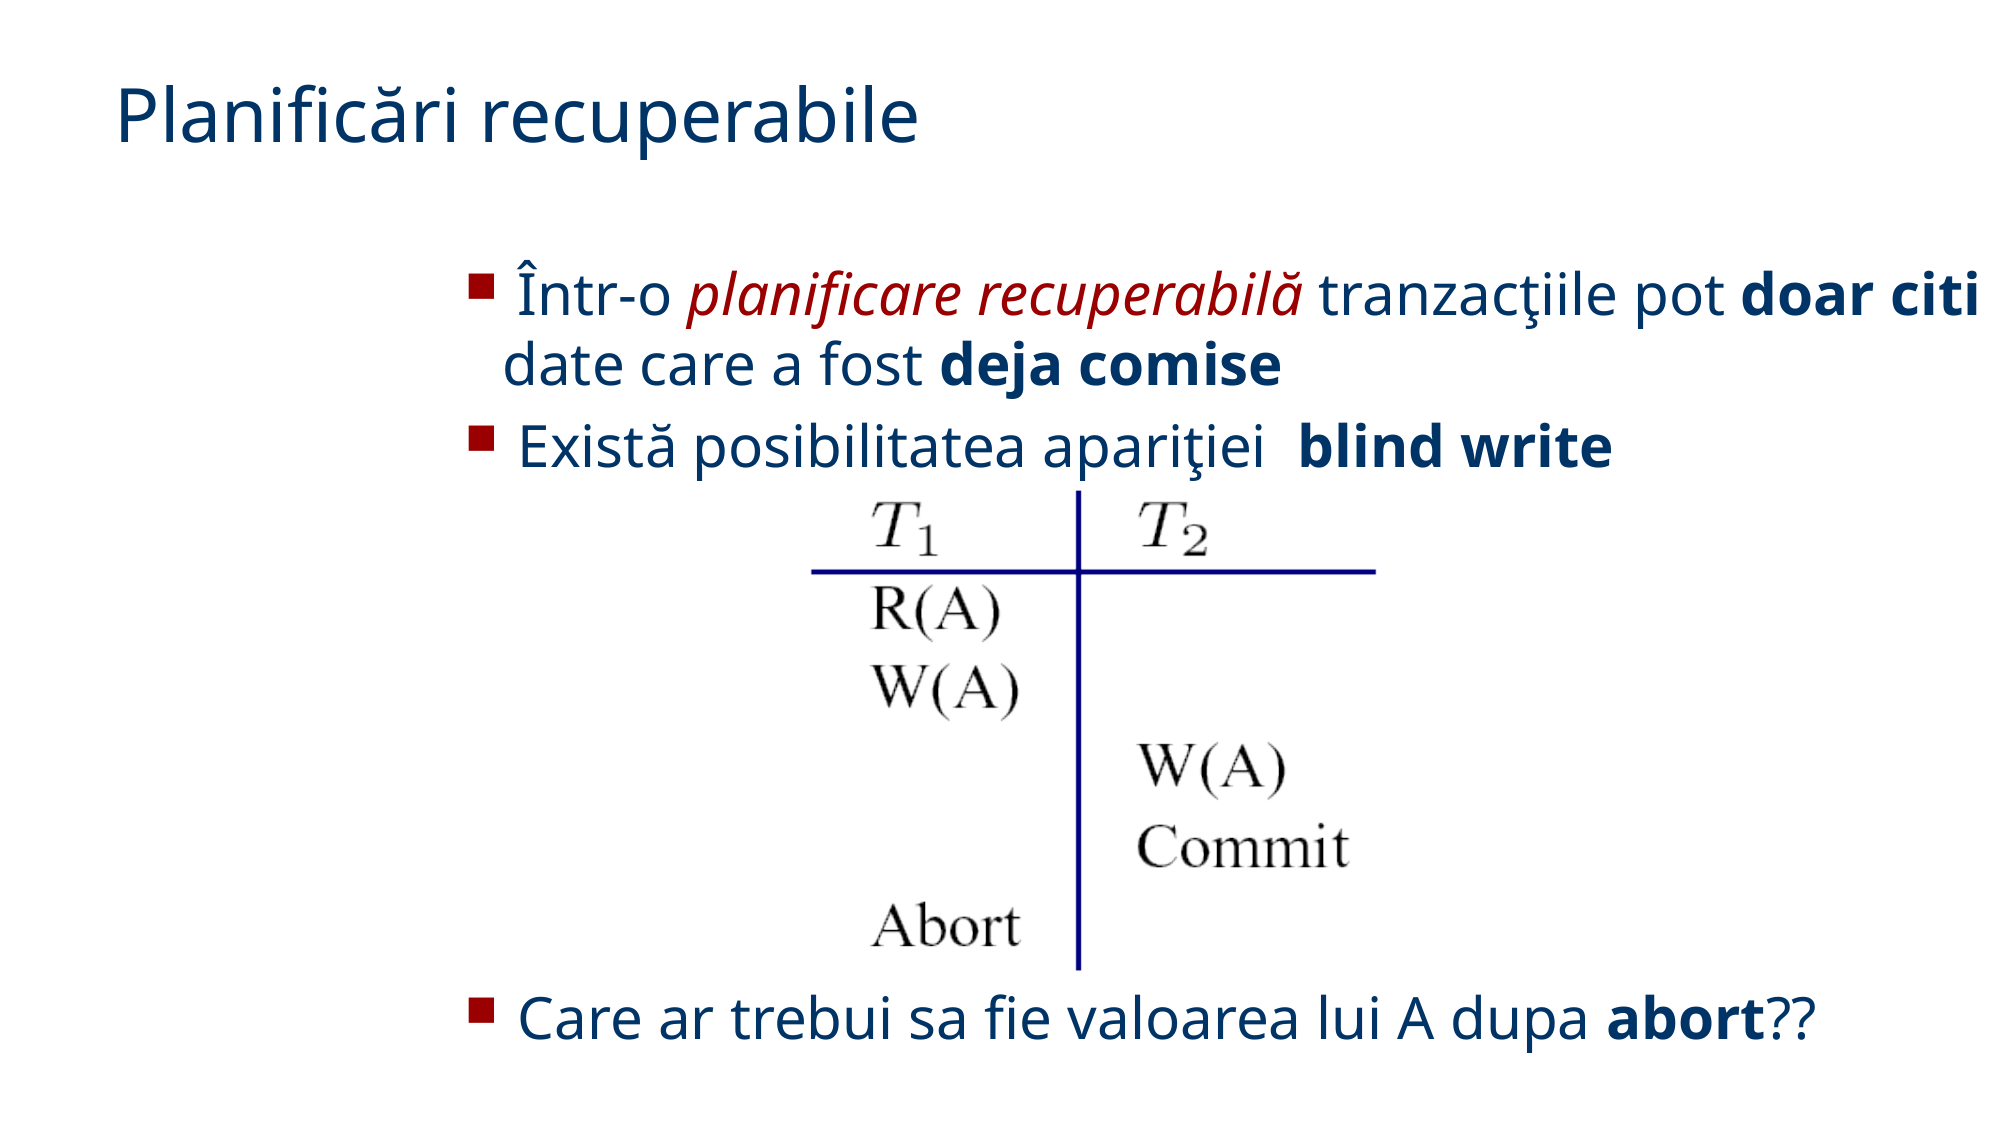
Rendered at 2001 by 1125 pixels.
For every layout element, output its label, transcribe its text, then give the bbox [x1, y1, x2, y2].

title Planificări recuperabile [99, 59, 1600, 166]
picture [787, 487, 1386, 976]
subtitle Într-o planificare recuperabilă tranzacţiile pot doar citi date care a fost deja comise Există posibilitatea apariţiei blind write Care ar trebui sa fie valoarea lui A dupa abort?? [450, 249, 2000, 1075]
